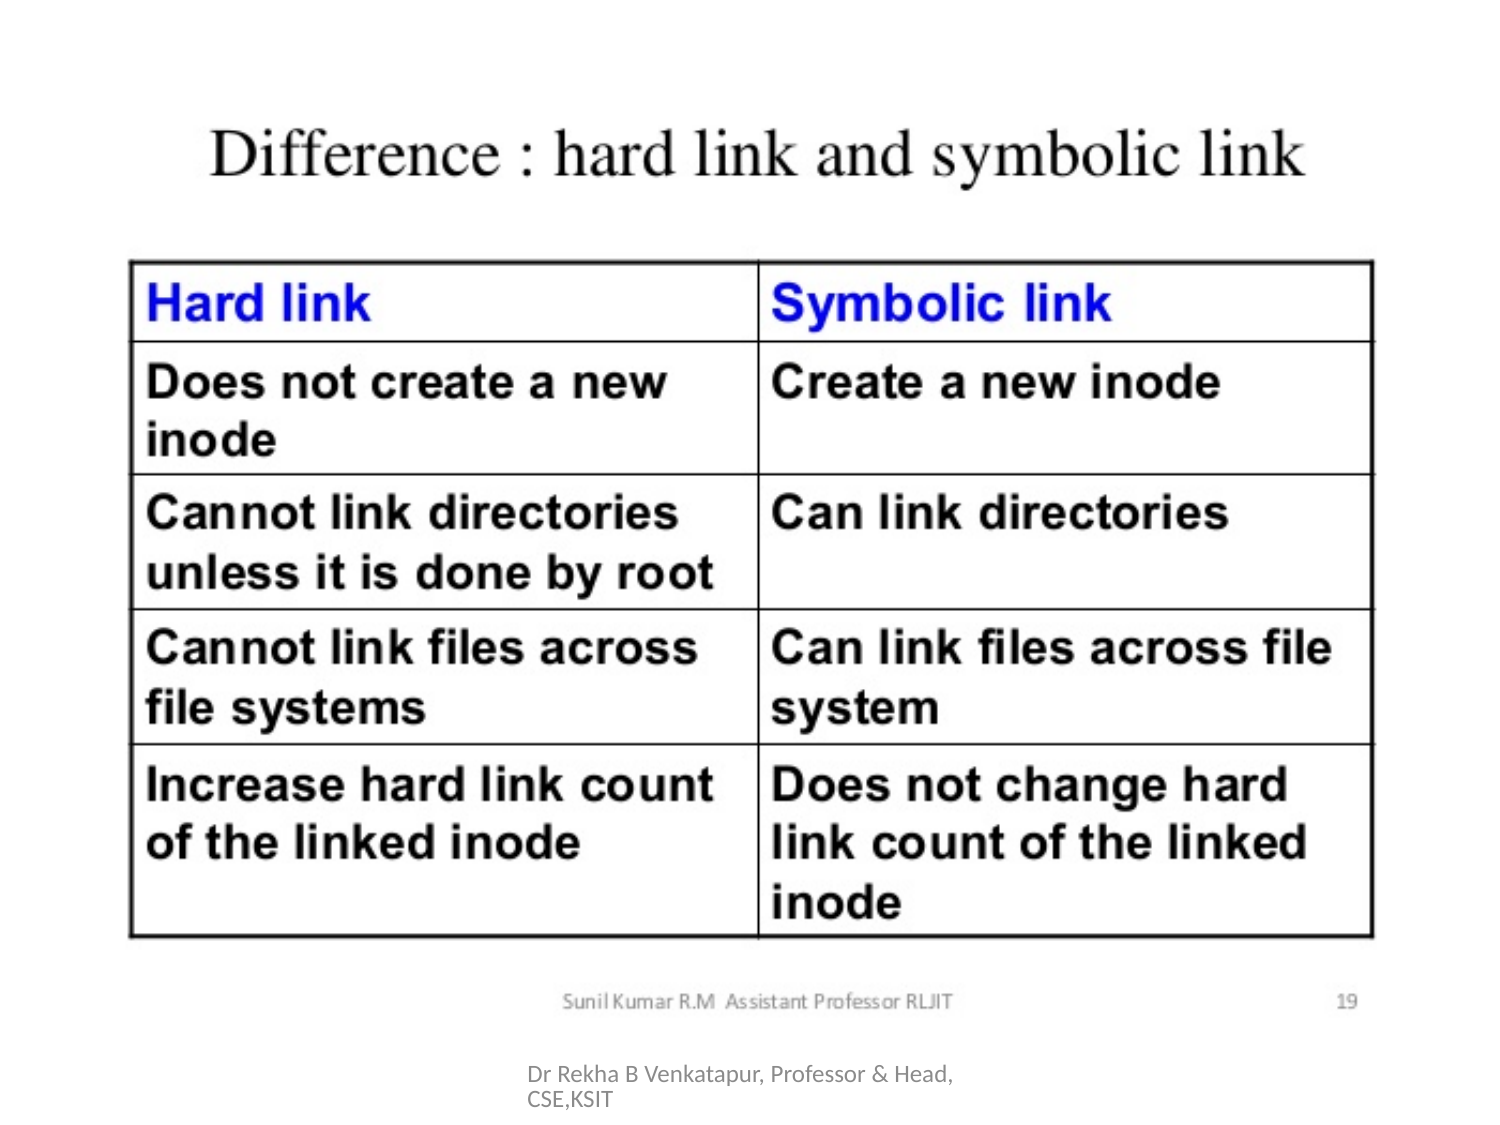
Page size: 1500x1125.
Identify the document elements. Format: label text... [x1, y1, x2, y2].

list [74, 24, 1441, 1051]
footer Dr Rekha B Venkatapur, Professor & Head, CSE,KSIT [512, 1059, 988, 1103]
